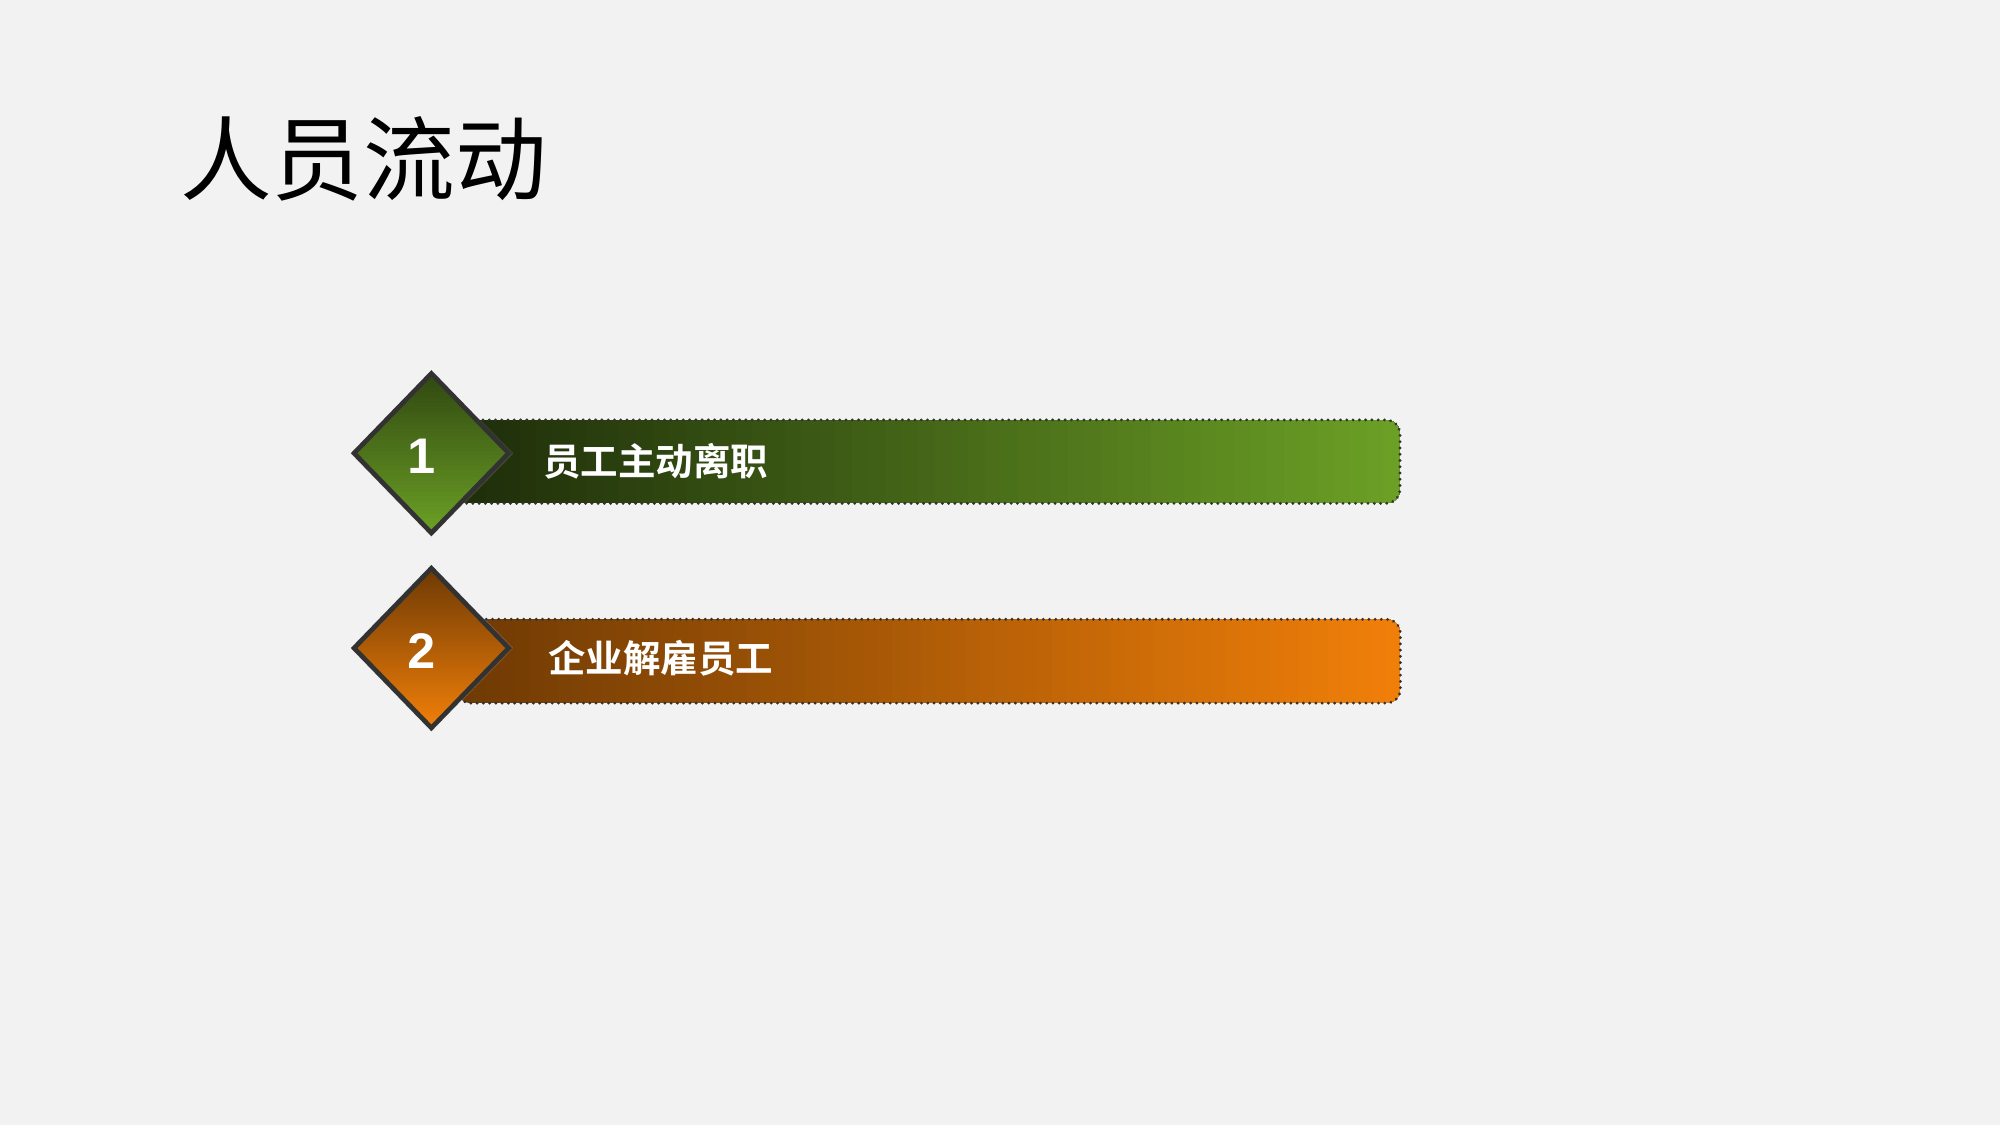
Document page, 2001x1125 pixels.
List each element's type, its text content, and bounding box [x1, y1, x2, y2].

title 人员流动 [165, 101, 1705, 226]
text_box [354, 373, 1678, 728]
